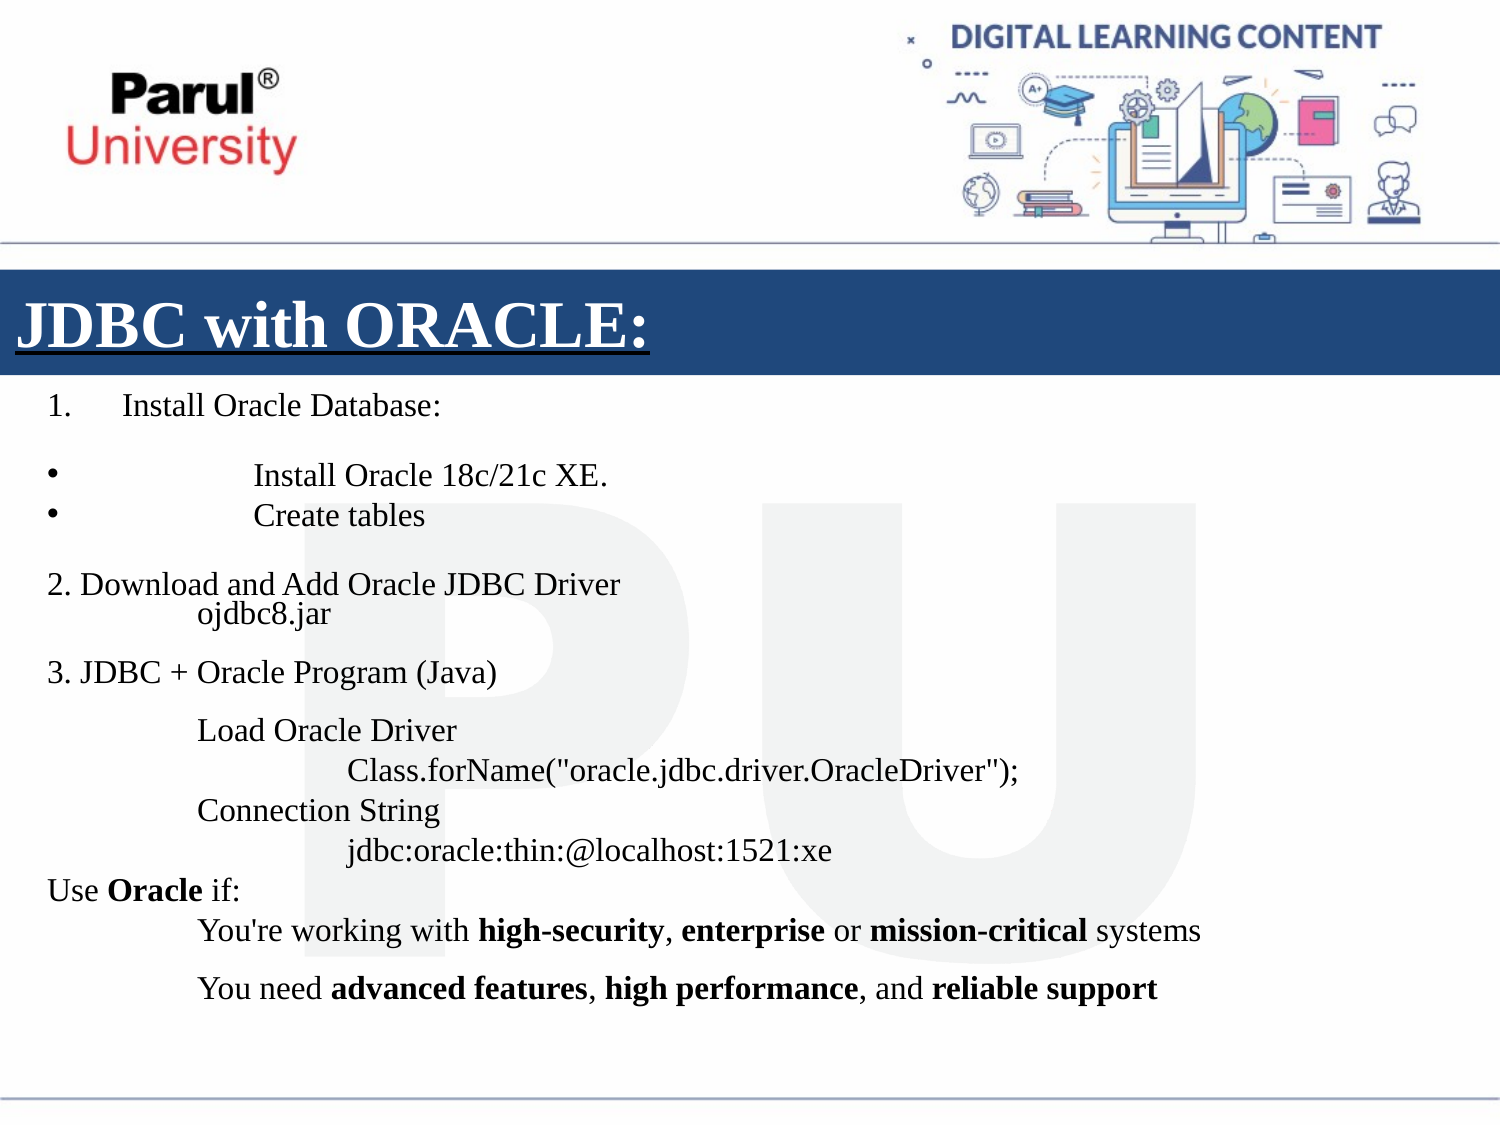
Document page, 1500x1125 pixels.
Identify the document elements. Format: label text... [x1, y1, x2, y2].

text_box Install Oracle Database: Install Oracle 18c/21c XE. Create tables 2. Download and Add Oracle JDBC Driver ojdbc8.jar 3. JDBC + Oracle Program (Java) Load Oracle Driver Class.forName("oracle.jdbc.driver.OracleDriver"); Connection String jdbc:oracle:thin:@localhost:1521:xe Use Oracle if: You're working with high-security, enterprise or mission-critical systems You need advanced features, high performance, and reliable support [44, 392, 1456, 1071]
title JDBC with ORACLE: [12, 278, 791, 469]
picture [0, 376, 1500, 1125]
picture [0, 0, 1500, 269]
